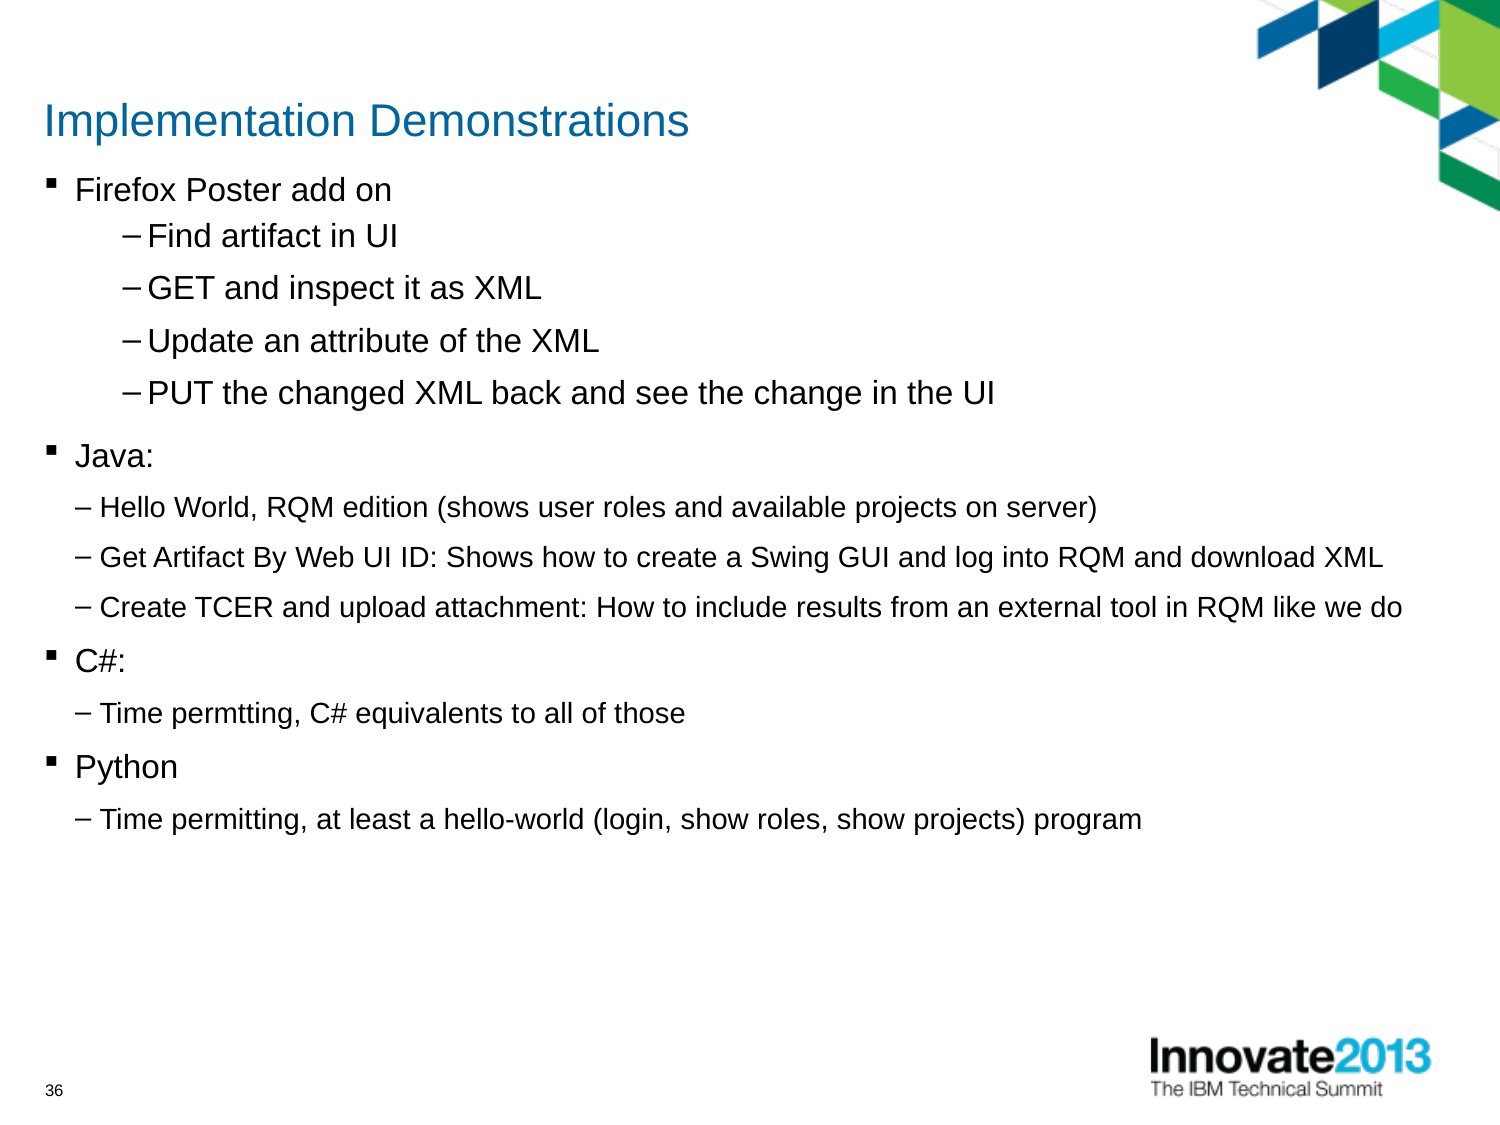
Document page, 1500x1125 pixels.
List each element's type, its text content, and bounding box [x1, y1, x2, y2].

title Implementation Demonstrations [28, 87, 1247, 154]
list Firefox Poster add on Find artifact in UI GET and inspect it as XML Update an attribute of the XML PUT the changed XML back and see the change in the UI Java: Hello World, RQM edition (shows user roles and available projects on server) Get Artifact By Web UI ID: Shows how to create a Swing GUI and log into RQM and download XML Create TCER and upload attachment: How to include results from an external tool in RQM like we do C#: Time permtting, C# equivalents to all of those Python Time permitting, at least a hello-world (login, show roles, show projects) program [28, 160, 1439, 1007]
picture [1254, 0, 1500, 219]
slide_number 36 [29, 1072, 91, 1103]
picture [1150, 1034, 1433, 1105]
